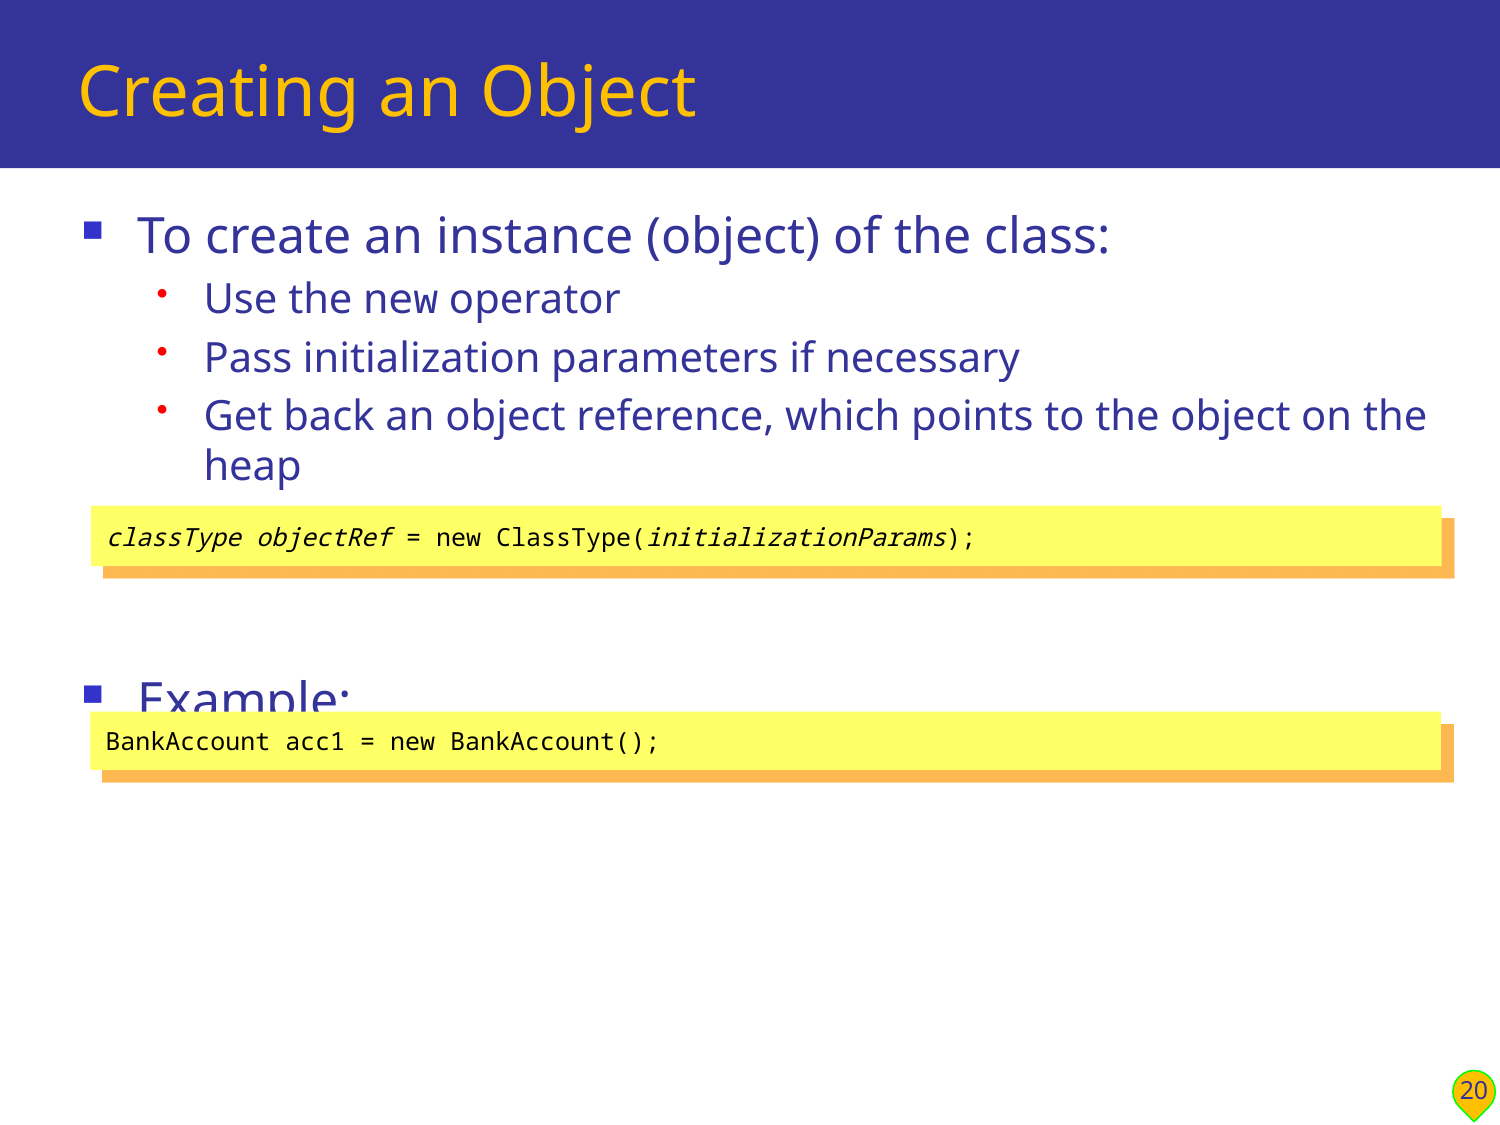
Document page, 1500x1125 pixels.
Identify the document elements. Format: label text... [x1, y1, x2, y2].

text_box classType objectRef = new ClassType(initializationParams); [91, 505, 1442, 567]
footer 20 [1431, 1040, 1500, 1117]
title Creating an Object [61, 24, 1465, 139]
list To create an instance (object) of the class: Use the new operator Pass initialization parameters if necessary Get back an object reference, which points to the object on the heap Example: [66, 196, 1460, 1007]
text_box BankAccount acc1 = new BankAccount(); [90, 711, 1441, 770]
